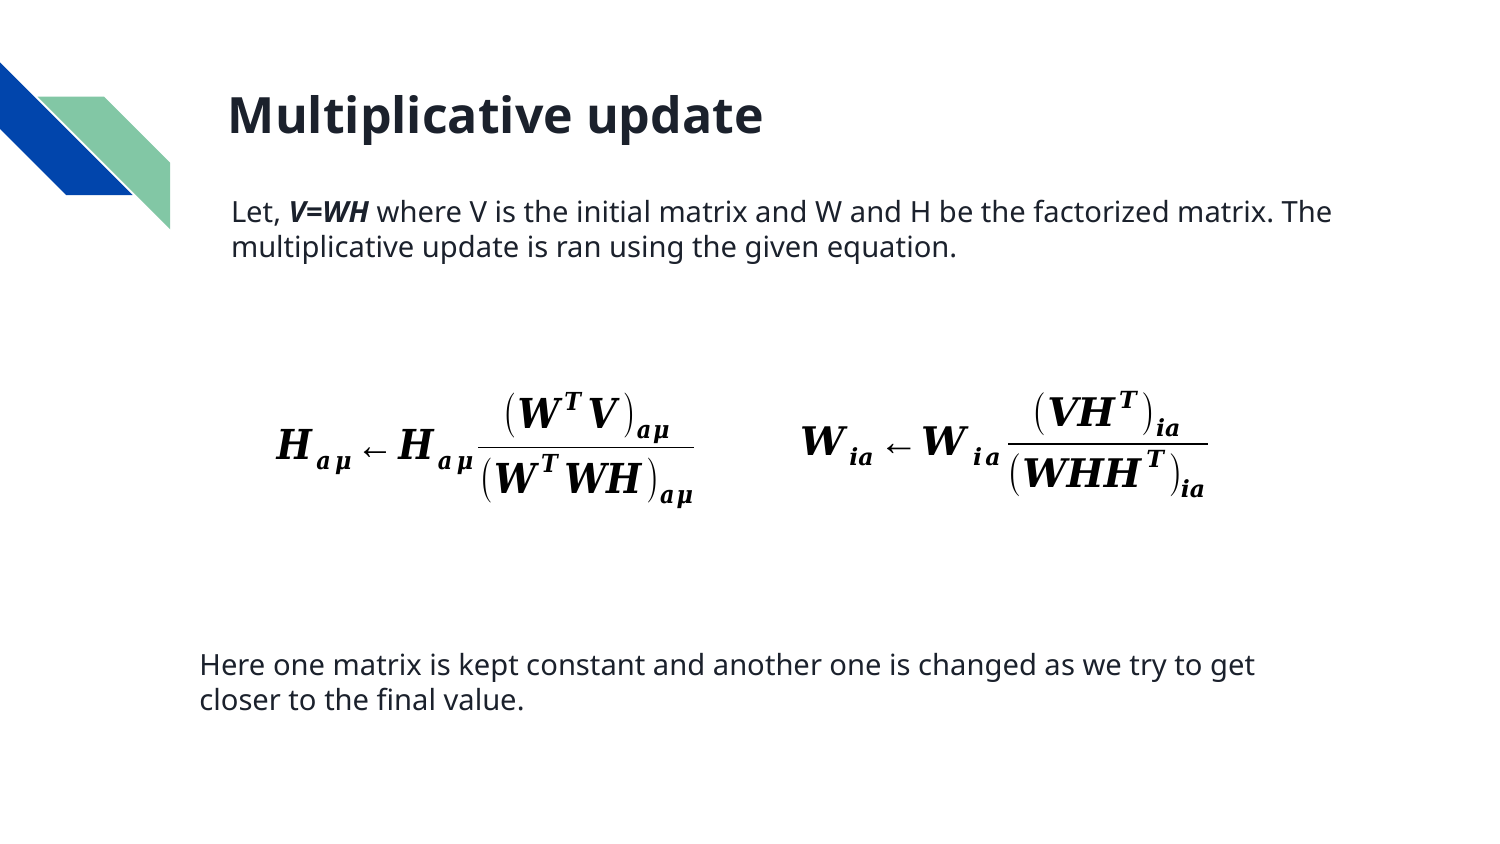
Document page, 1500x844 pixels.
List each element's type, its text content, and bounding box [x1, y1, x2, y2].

title Multiplicative update [212, 64, 1368, 215]
text_box Here one matrix is kept constant and another one is changed as we try to get closer to the final value. [184, 631, 1333, 767]
text_box Let, V=WH where V is the initial matrix and W and H be the factorized matrix. The multiplicative update is ran using the given equation. [215, 177, 1365, 313]
